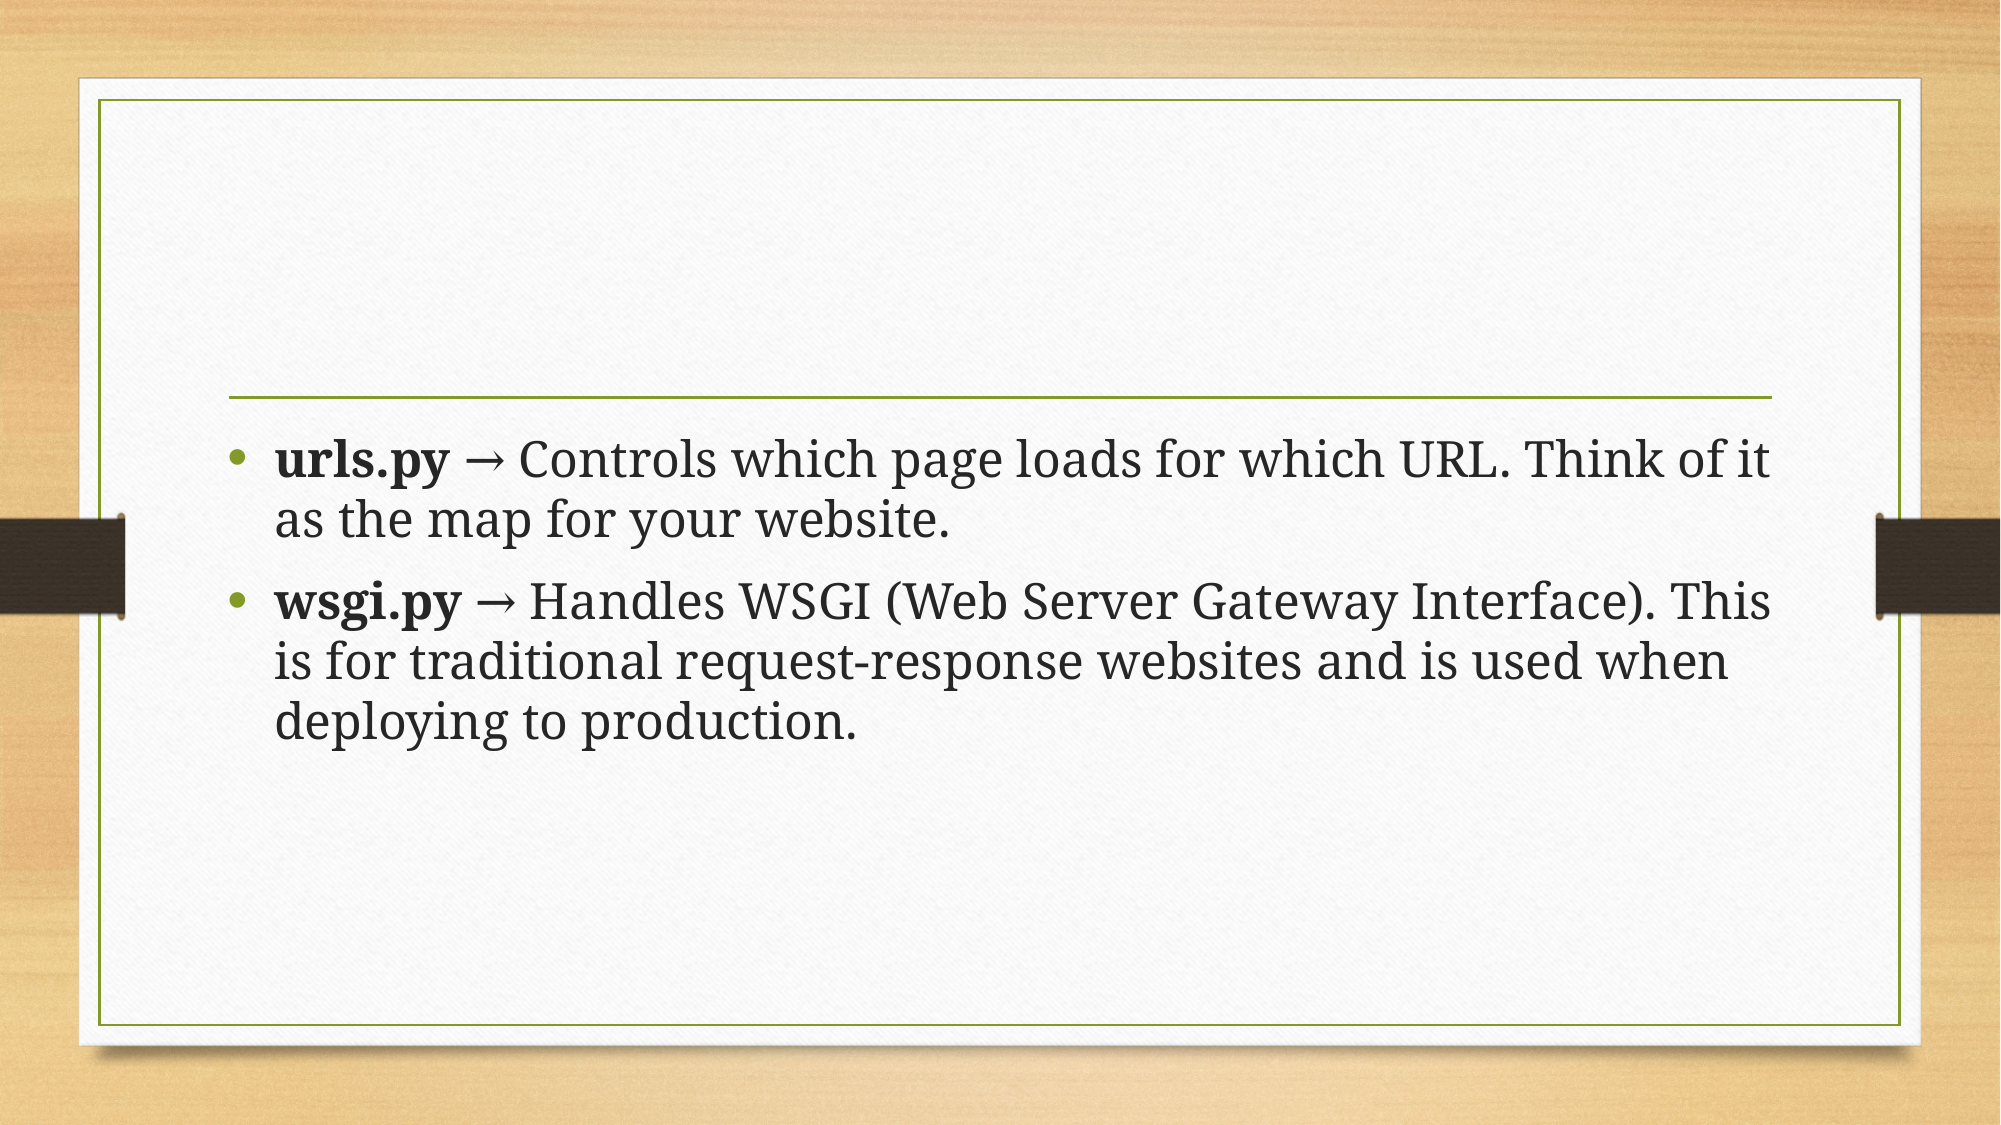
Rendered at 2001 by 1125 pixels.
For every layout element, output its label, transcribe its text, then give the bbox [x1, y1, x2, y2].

picture [0, 0, 2001, 1125]
list urls.py → Controls which page loads for which URL. Think of it as the map for your website. wsgi.py → Handles WSGI (Web Server Gateway Interface). This is for traditional request-response websites and is used when deploying to production. [212, 419, 1788, 964]
